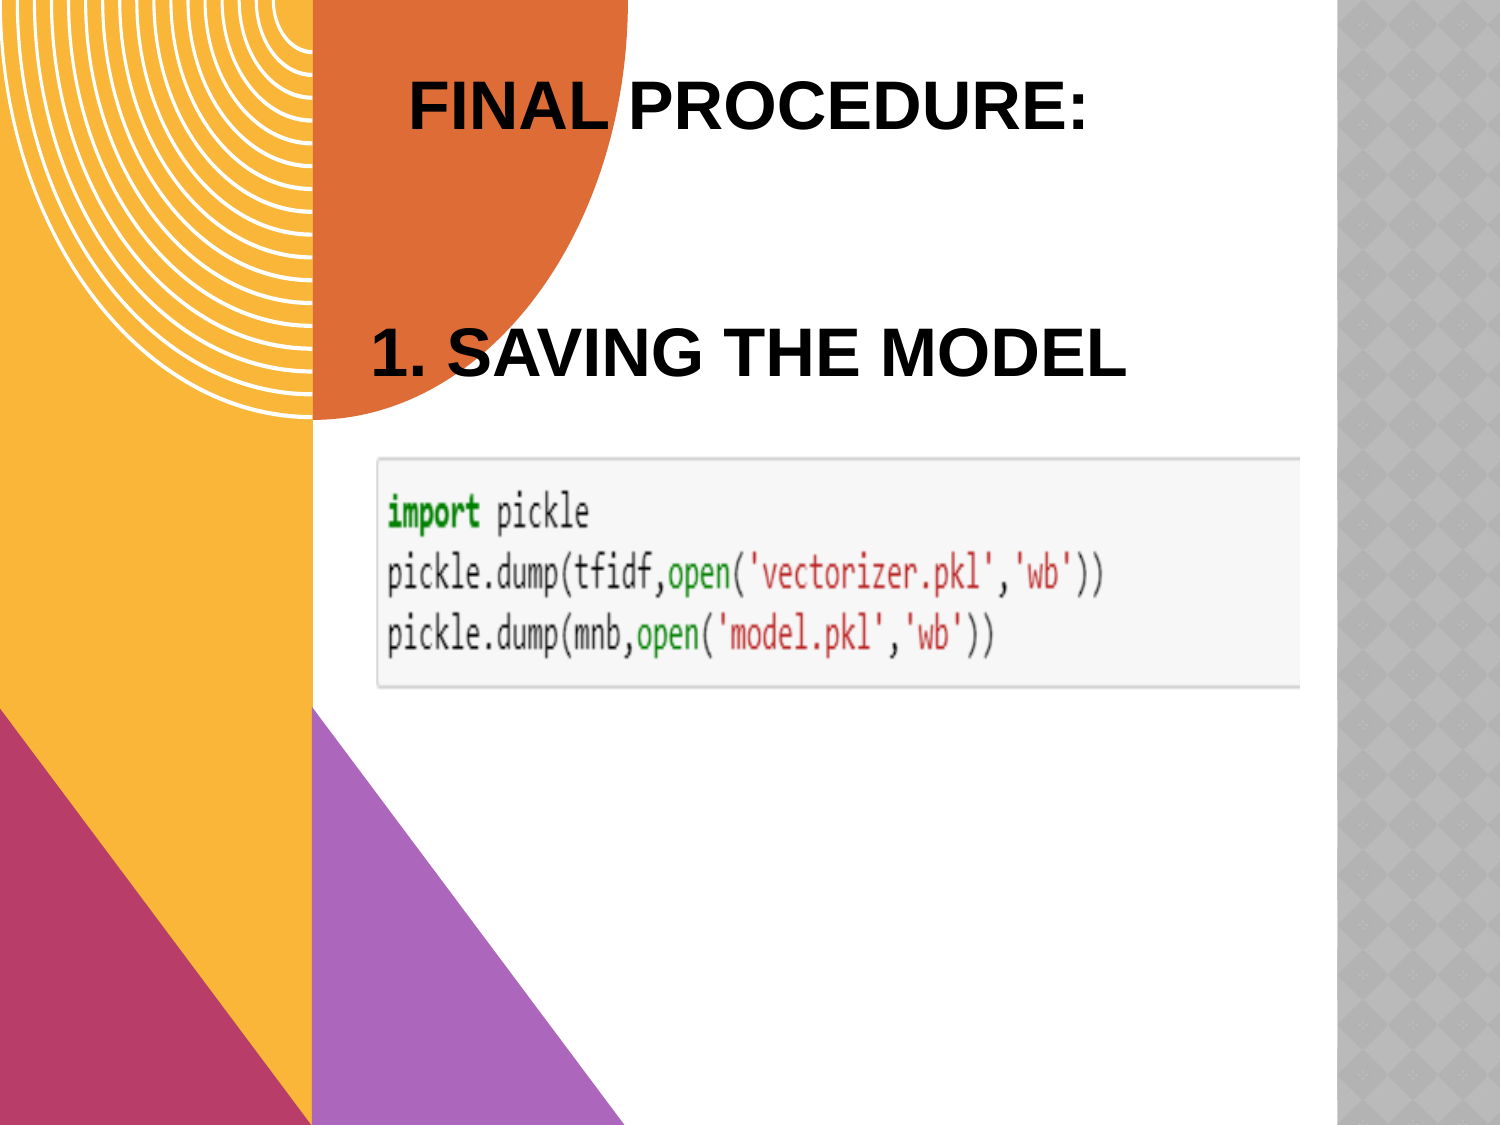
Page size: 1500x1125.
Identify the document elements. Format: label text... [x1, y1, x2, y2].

text_box [459, 50, 1403, 1044]
title Final Procedure: 1. Saving the model [95, 187, 1403, 1050]
picture [374, 436, 1301, 714]
